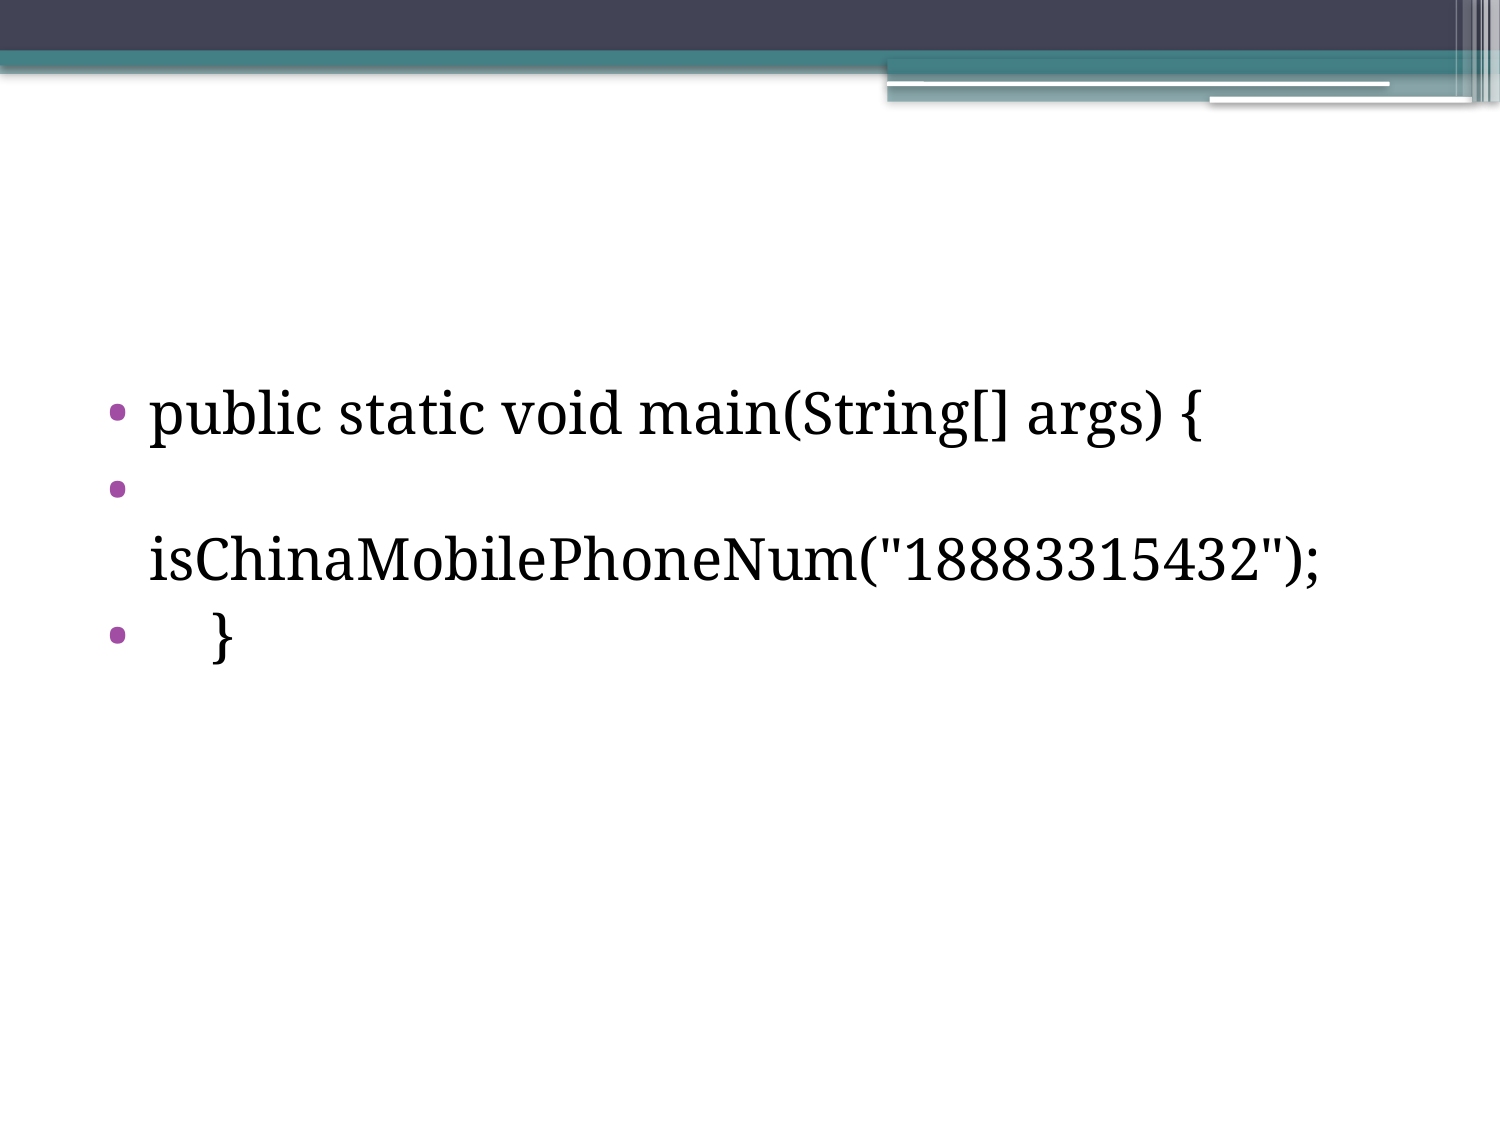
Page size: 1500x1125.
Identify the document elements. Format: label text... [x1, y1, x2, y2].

list public static void main(String[] args) { isChinaMobilePhoneNum("18883315432"); } [75, 368, 1425, 1079]
